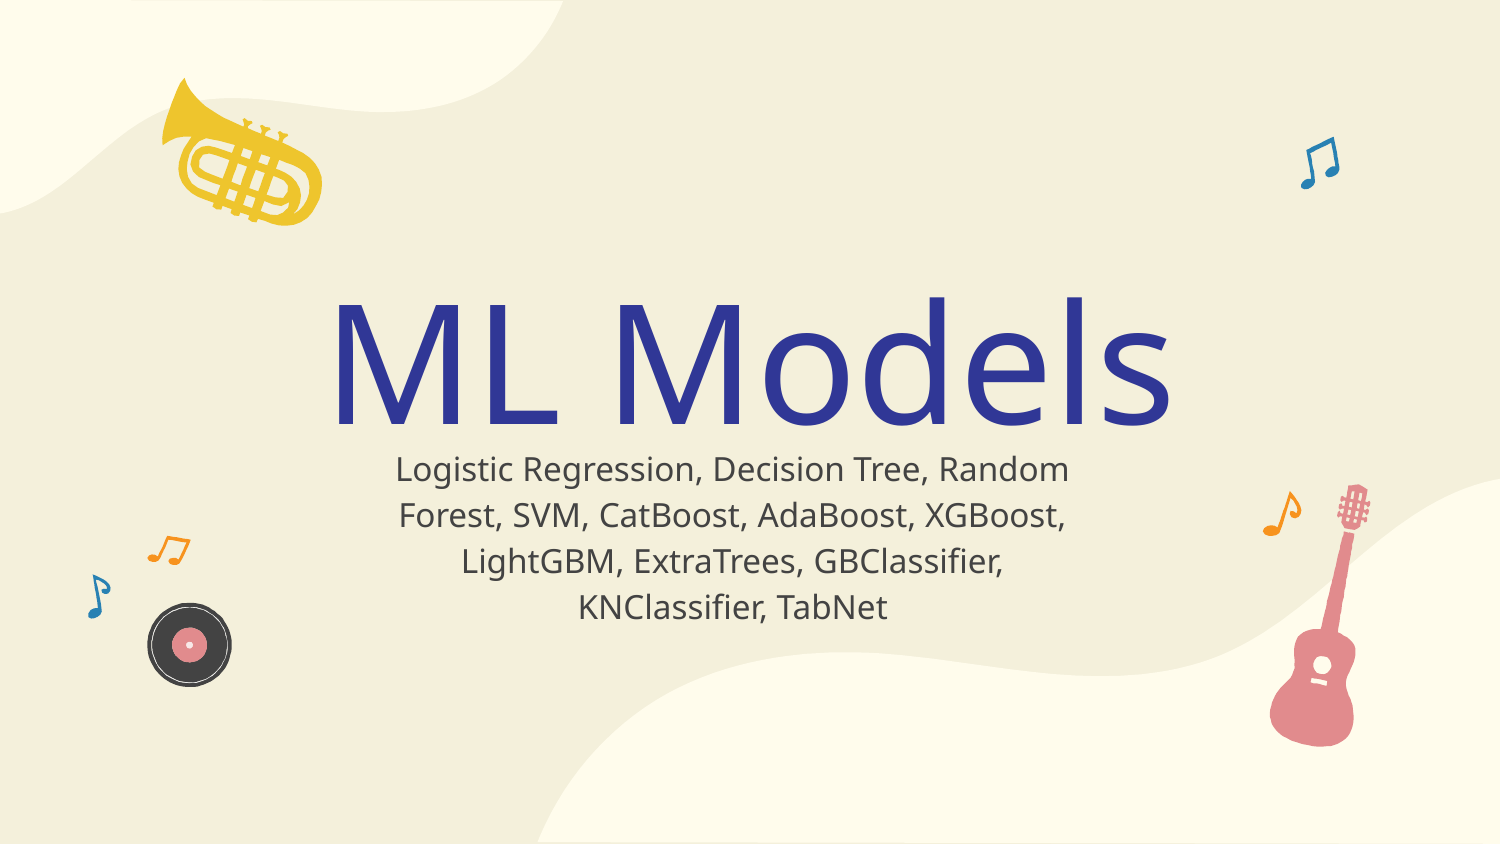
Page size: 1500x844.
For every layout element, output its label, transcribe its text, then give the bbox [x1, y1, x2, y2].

subtitle Logistic Regression, Decision Tree, Random Forest, SVM, CatBoost, AdaBoost, XGBoost, LightGBM, ExtraTrees, GBClassifier, KNClassifier, TabNet [369, 428, 1097, 540]
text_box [1300, 136, 1340, 190]
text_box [88, 535, 192, 619]
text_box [1269, 484, 1371, 747]
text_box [147, 602, 232, 688]
title ML Models [168, 287, 1332, 428]
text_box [147, 112, 328, 214]
